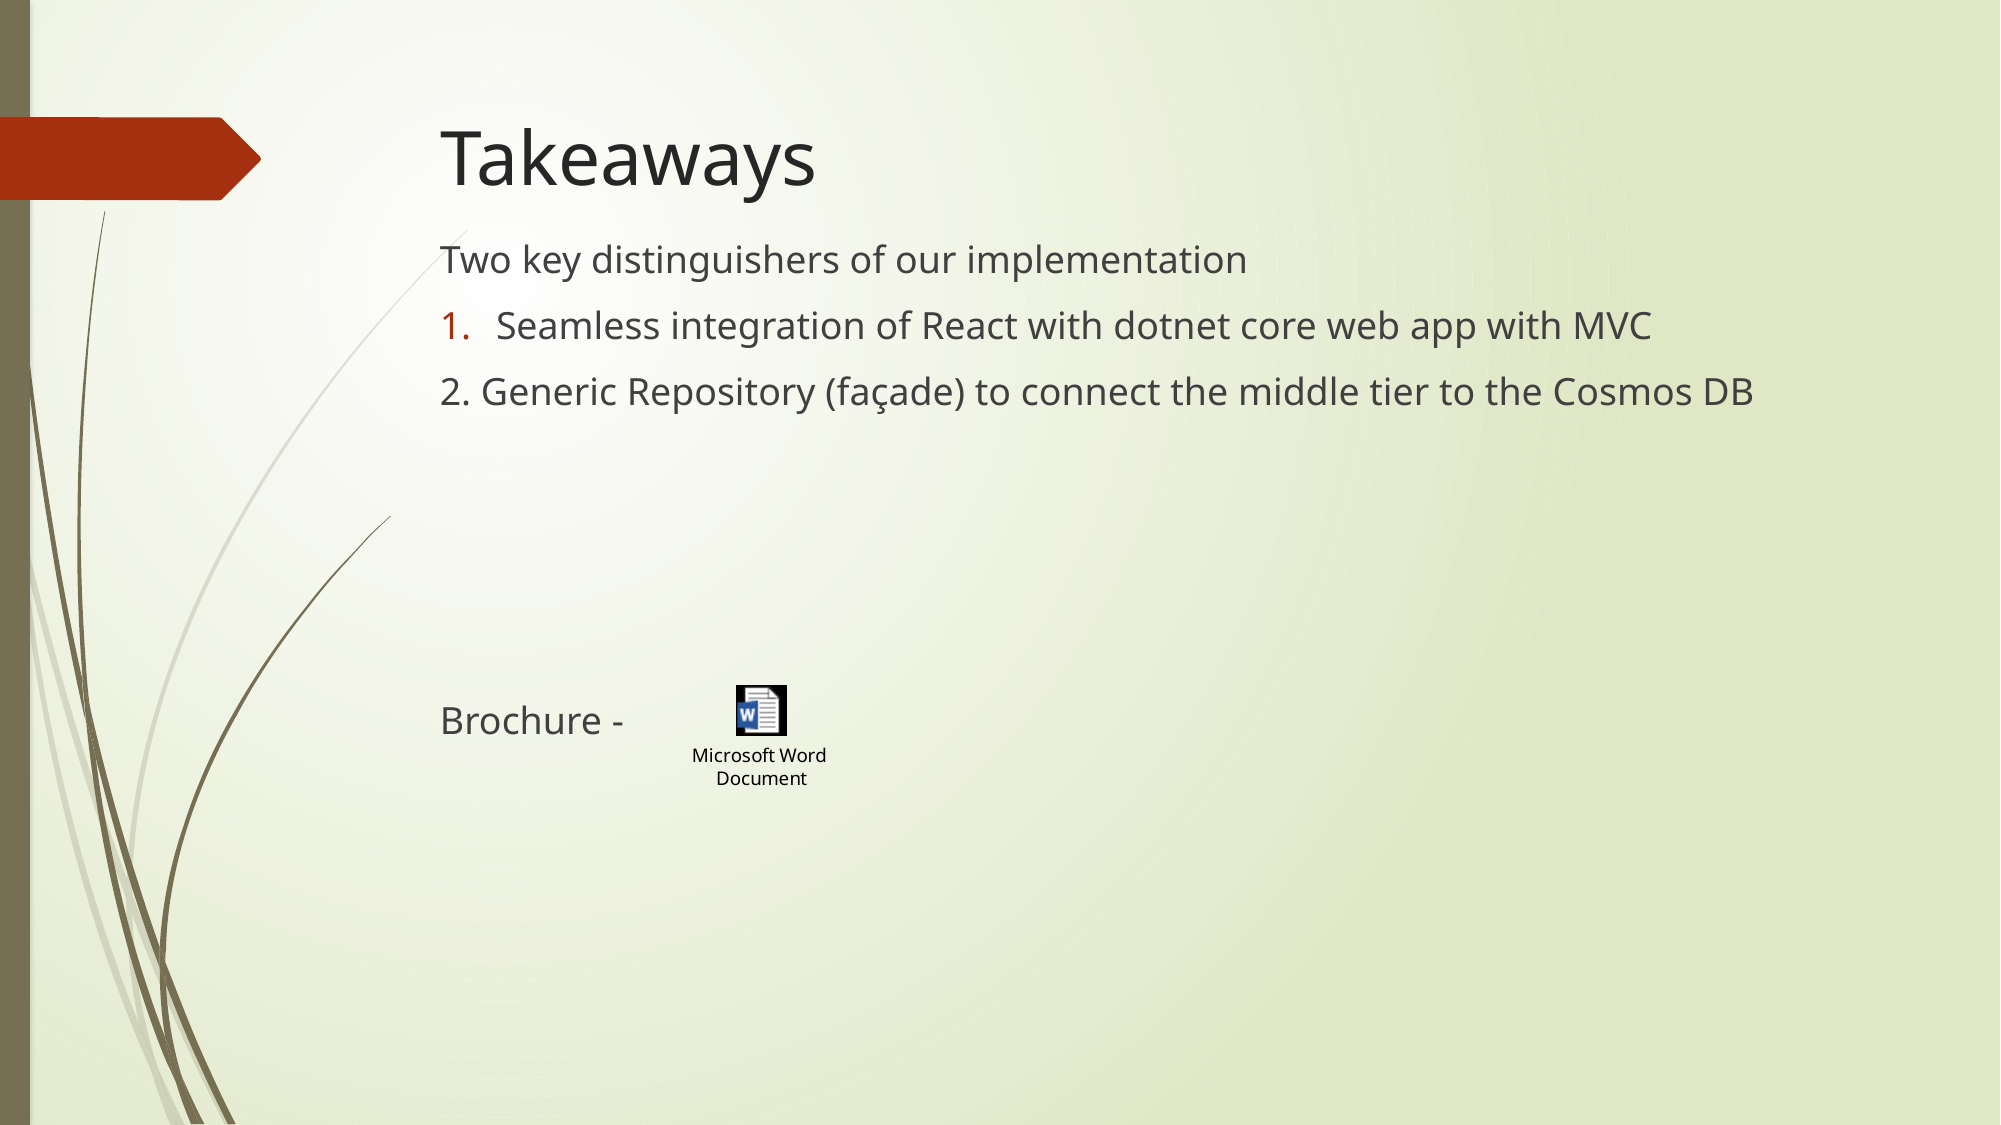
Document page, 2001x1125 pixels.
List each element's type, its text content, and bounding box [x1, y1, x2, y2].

title Takeaways [425, 102, 1888, 228]
list Two key distinguishers of our implementation Seamless integration of React with dotnet core web app with MVC 2. Generic Repository (façade) to connect the middle tier to the Cosmos DB Brochure - [424, 228, 1888, 1063]
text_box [685, 685, 837, 813]
